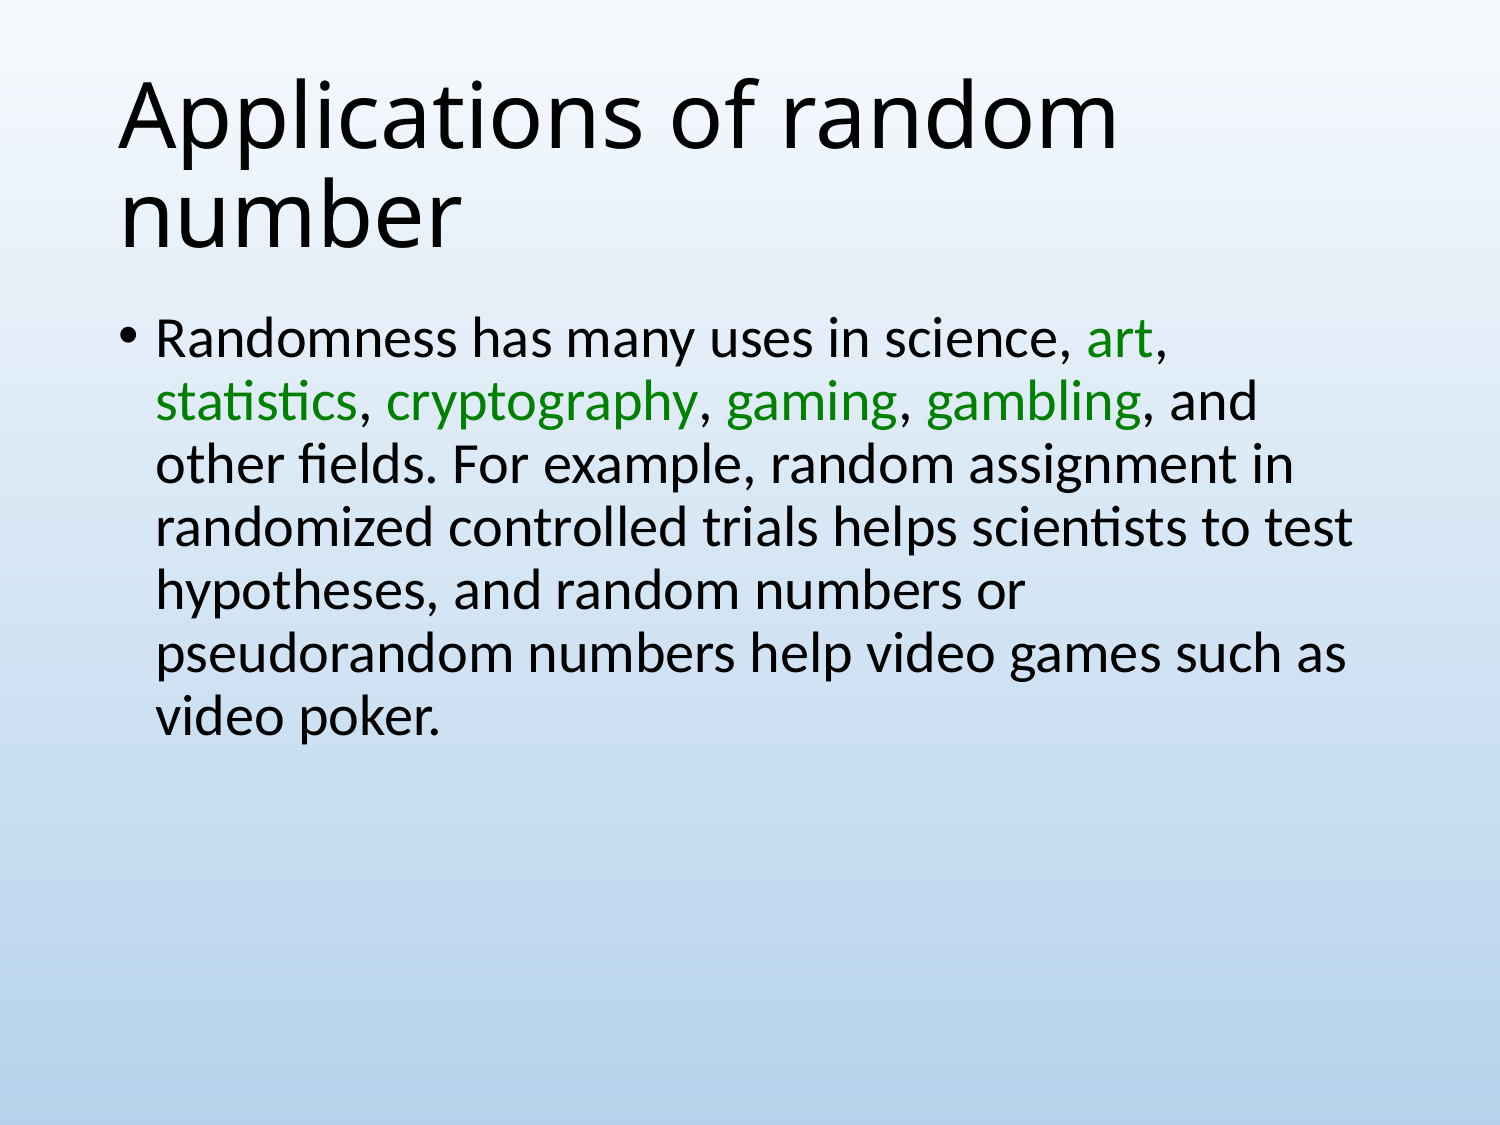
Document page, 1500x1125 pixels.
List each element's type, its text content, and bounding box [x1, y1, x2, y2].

list Randomness has many uses in science, art, statistics, cryptography, gaming, gambling, and other fields. For example, random assignment in randomized controlled trials helps scientists to test hypotheses, and random numbers or pseudorandom numbers help video games such as video poker. [103, 299, 1397, 1014]
title Applications of random number [103, 59, 1397, 278]
